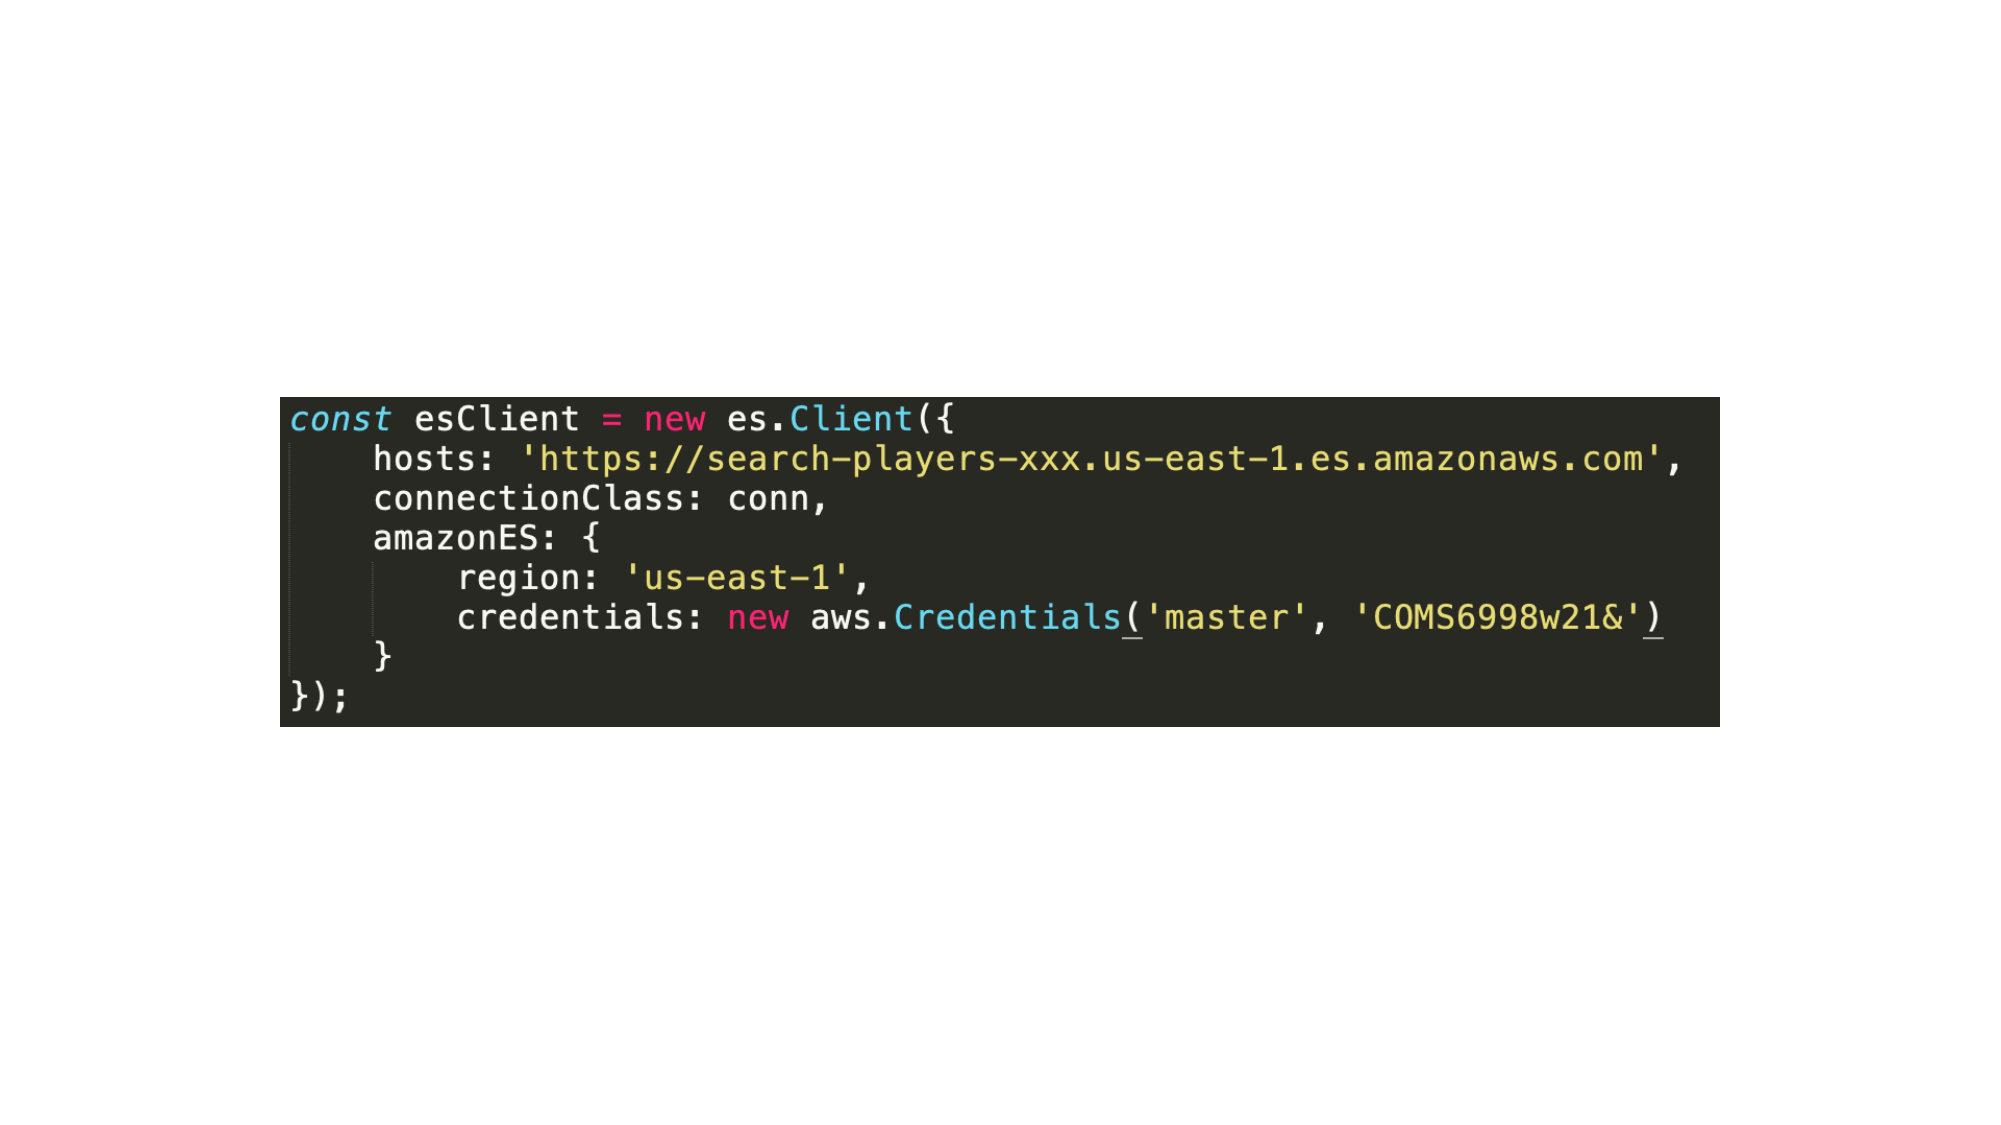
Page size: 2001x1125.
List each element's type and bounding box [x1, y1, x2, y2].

picture [280, 397, 1720, 728]
